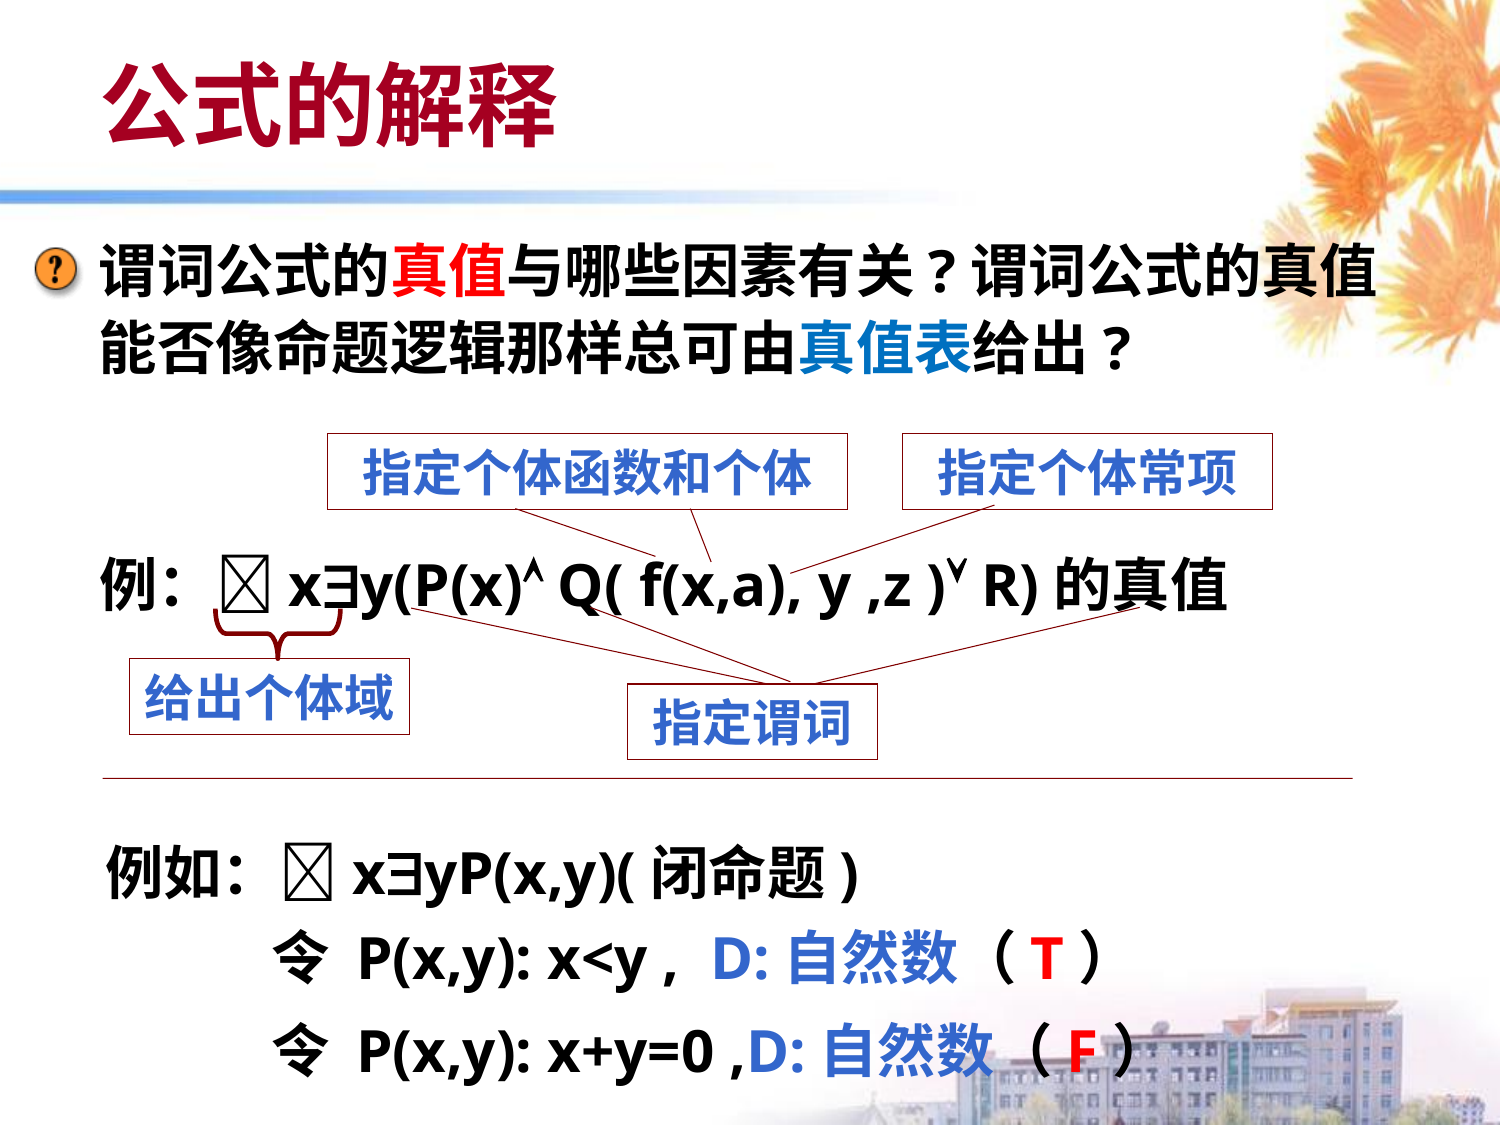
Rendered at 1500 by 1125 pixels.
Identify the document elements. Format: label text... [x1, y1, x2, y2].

text_box 指定个体常项 [902, 433, 1273, 510]
text_box 例如：xyP(x,y)(闭命题) [90, 810, 1140, 914]
text_box [215, 608, 341, 659]
text_box 谓词公式的真值与哪些因素有关?谓词公式的真值能否像命题逻辑那样总可由真值表给出? [84, 219, 1397, 389]
text_box 指定谓词 [627, 683, 878, 760]
picture [0, 0, 1500, 1125]
text_box 公式的解释 [84, 40, 595, 165]
text_box 给出个体域 [129, 658, 410, 735]
text_box 令 P(x,y): x<y , D:自然数（T） [256, 895, 1211, 989]
text_box [715, 1033, 1378, 1124]
text_box 例：xy(P(x) Q( f(x,a), y ,z ) R)的真值 [85, 523, 1381, 626]
text_box 令 P(x,y): x+y=0 ,D:自然数（F） [256, 989, 1233, 1092]
text_box 指定个体函数和个体 [327, 433, 848, 510]
